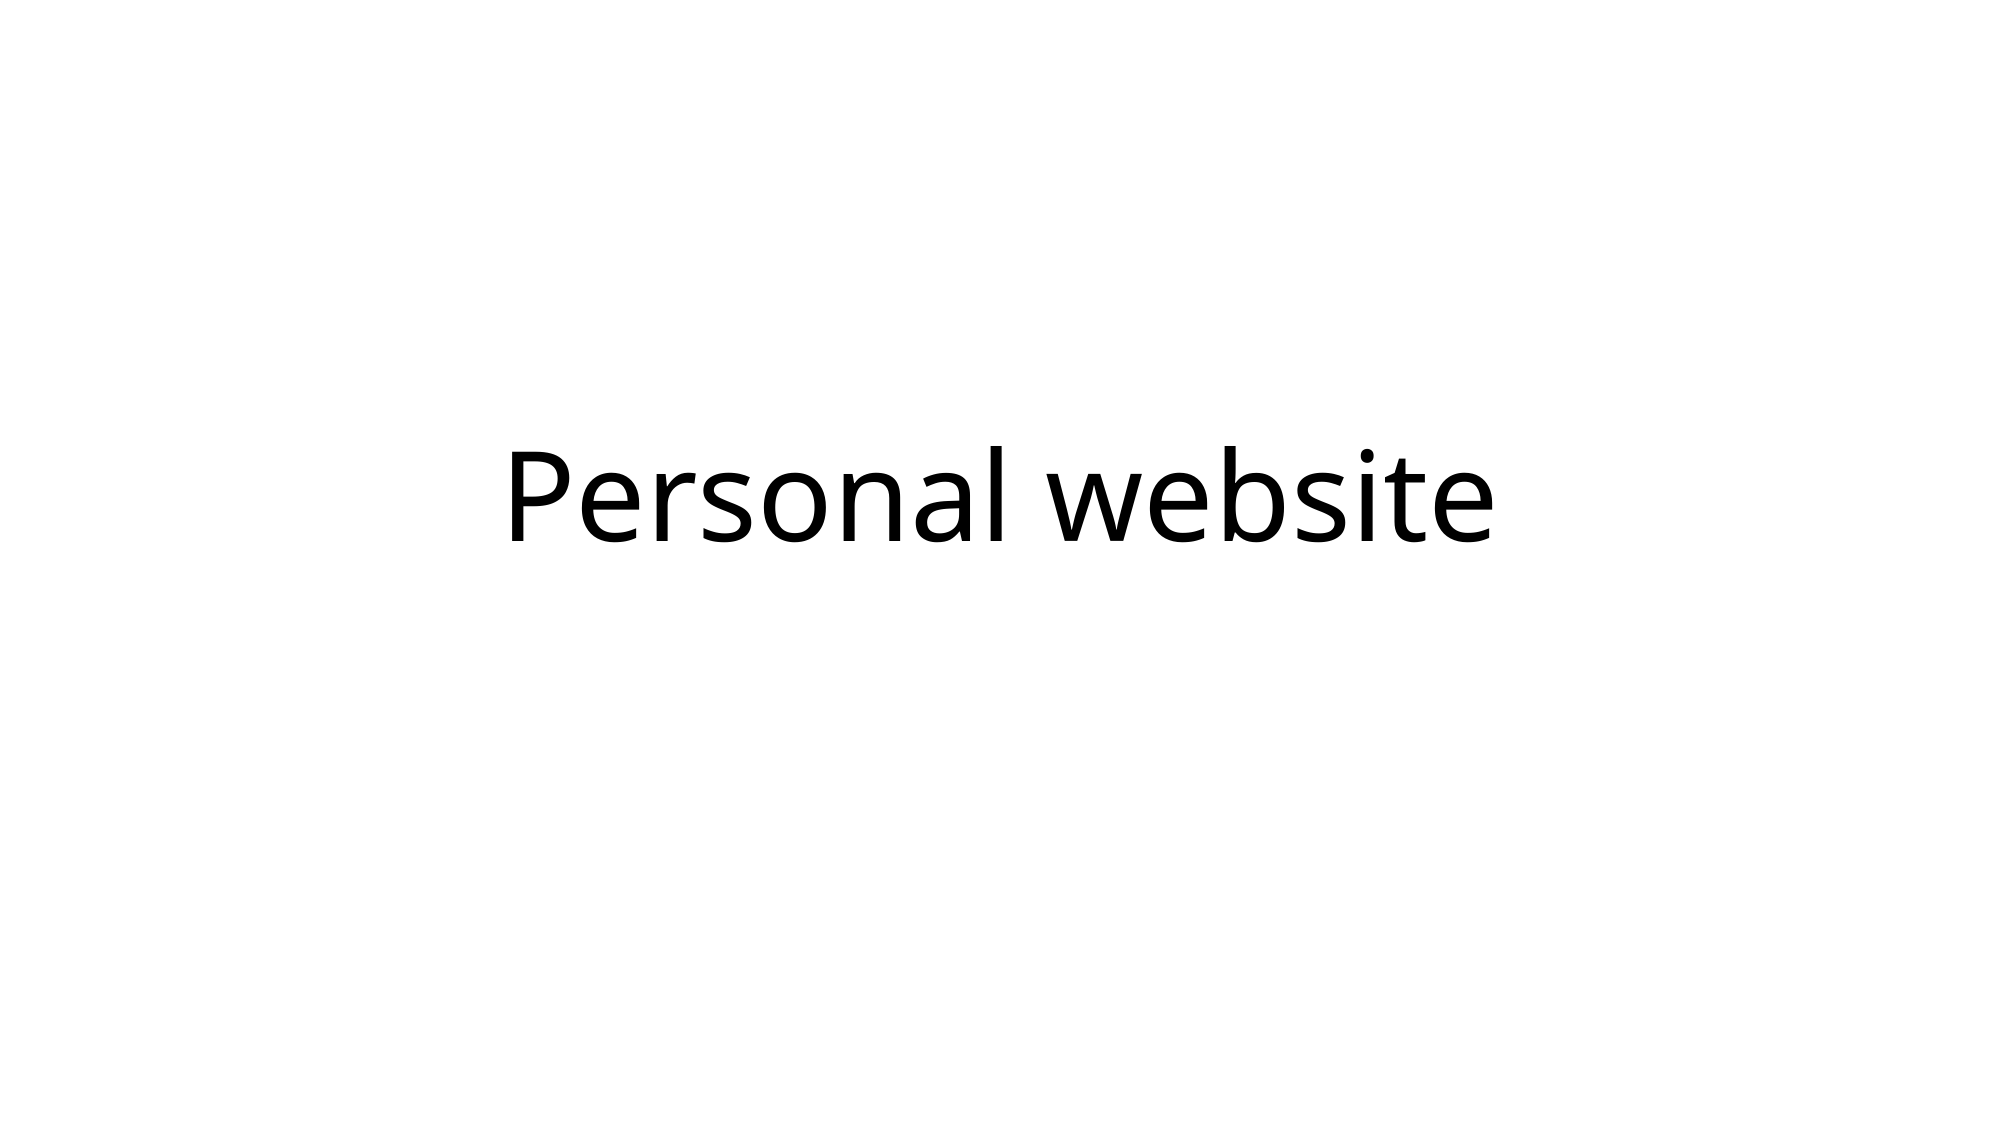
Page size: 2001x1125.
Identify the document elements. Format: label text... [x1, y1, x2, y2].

title Personal website [249, 184, 1750, 576]
